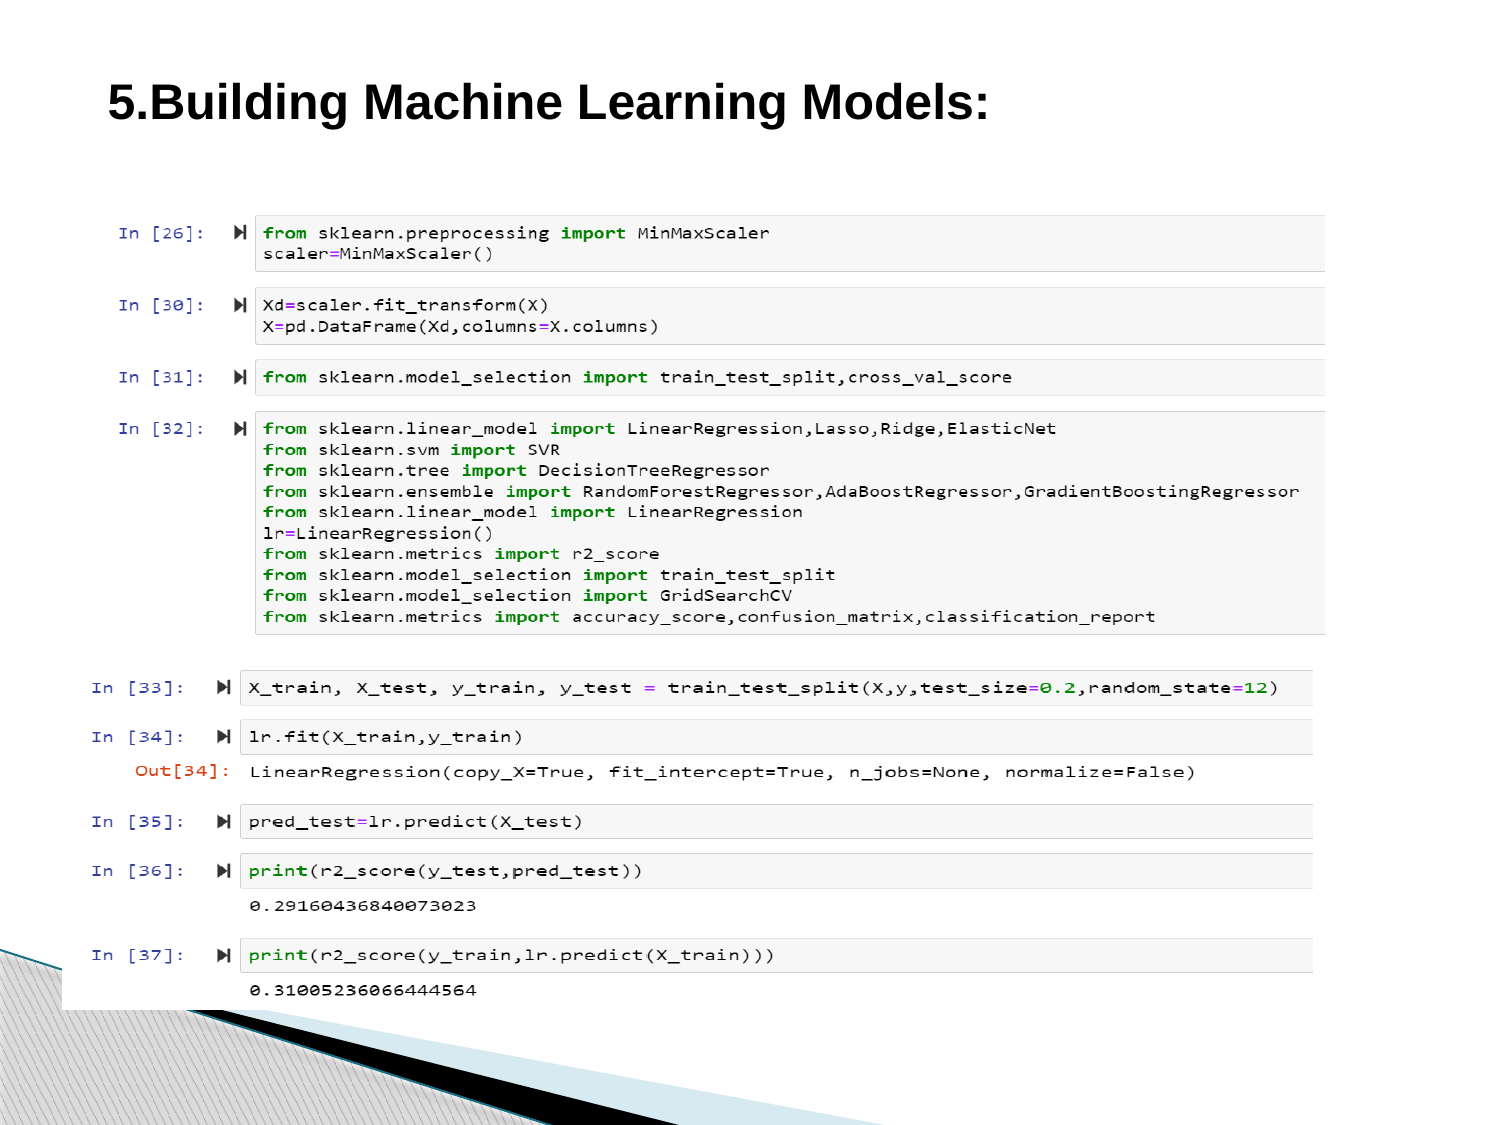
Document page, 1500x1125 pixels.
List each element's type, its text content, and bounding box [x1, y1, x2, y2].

picture [62, 662, 1313, 1010]
picture [105, 207, 1326, 638]
list 5.Building Machine Learning Models: [75, 62, 1425, 986]
